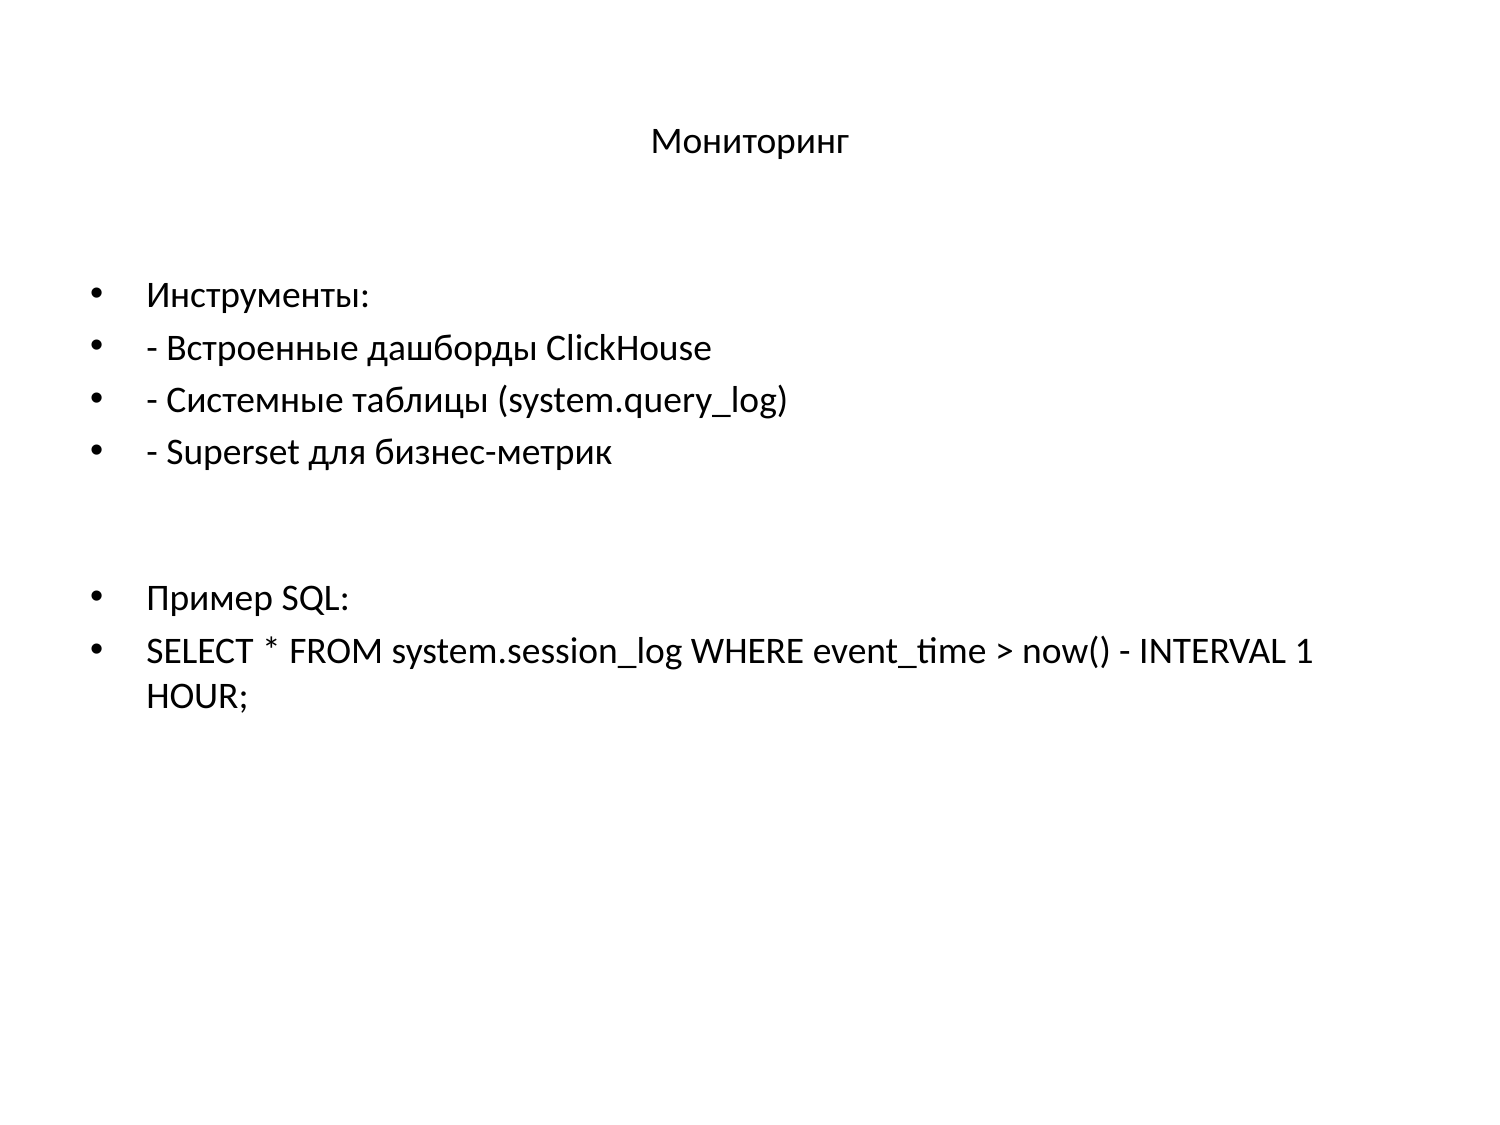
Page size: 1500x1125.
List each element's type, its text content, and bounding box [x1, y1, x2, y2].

list Инструменты: - Встроенные дашборды ClickHouse - Системные таблицы (system.query_log) - Superset для бизнес-метрик Пример SQL: SELECT * FROM system.session_log WHERE event_time > now() - INTERVAL 1 HOUR; [75, 262, 1425, 1005]
title Мониторинг [75, 45, 1425, 233]
